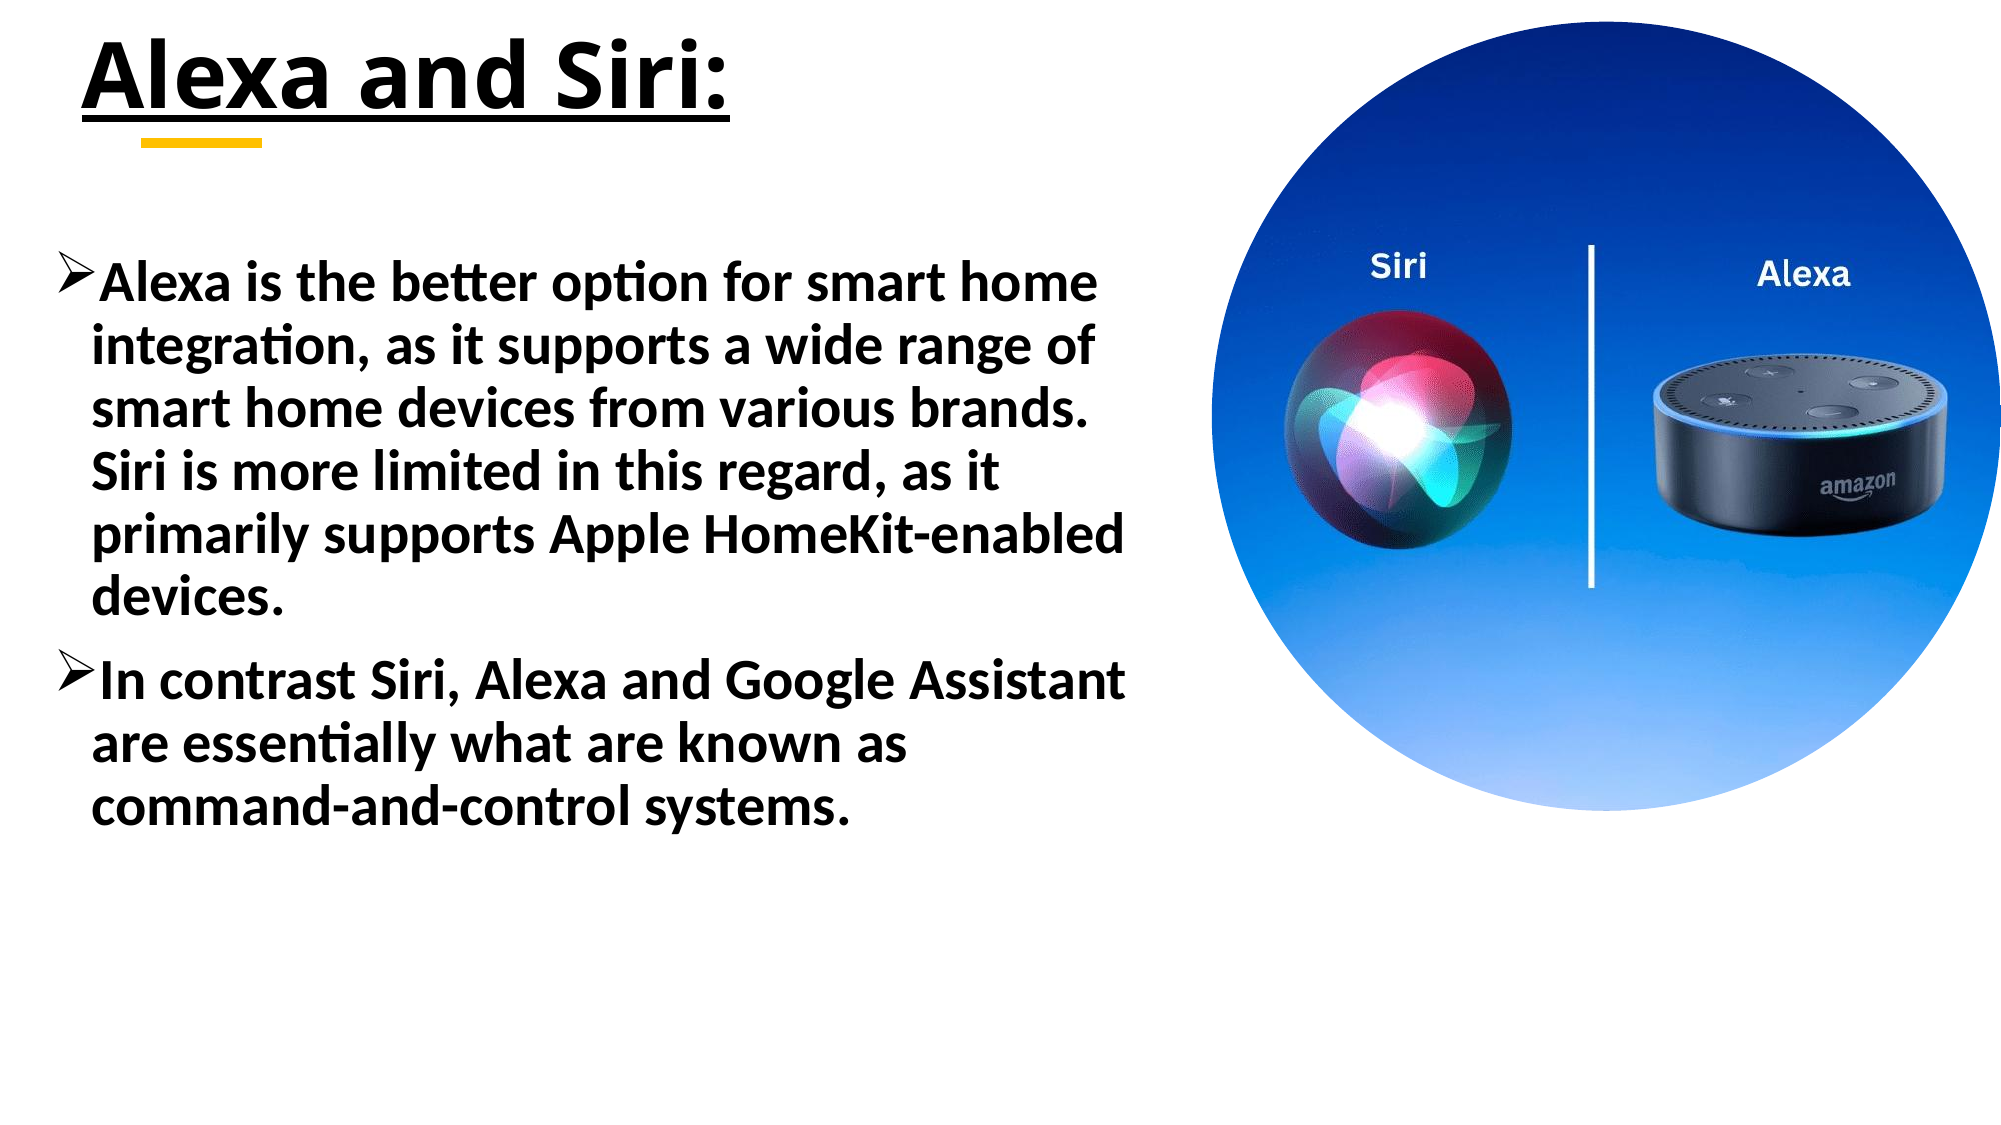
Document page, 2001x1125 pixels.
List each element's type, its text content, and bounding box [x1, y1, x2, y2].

picture [1211, 21, 2001, 811]
list Alexa is the better option for smart home integration, as it supports a wide range of smart home devices from various brands. Siri is more limited in this regard, as it primarily supports Apple HomeKit-enabled devices. In contrast Siri, Alexa and Google Assistant are essentially what are known as command-and-control systems. [38, 243, 1154, 1041]
title Alexa and Siri: [66, 21, 919, 243]
